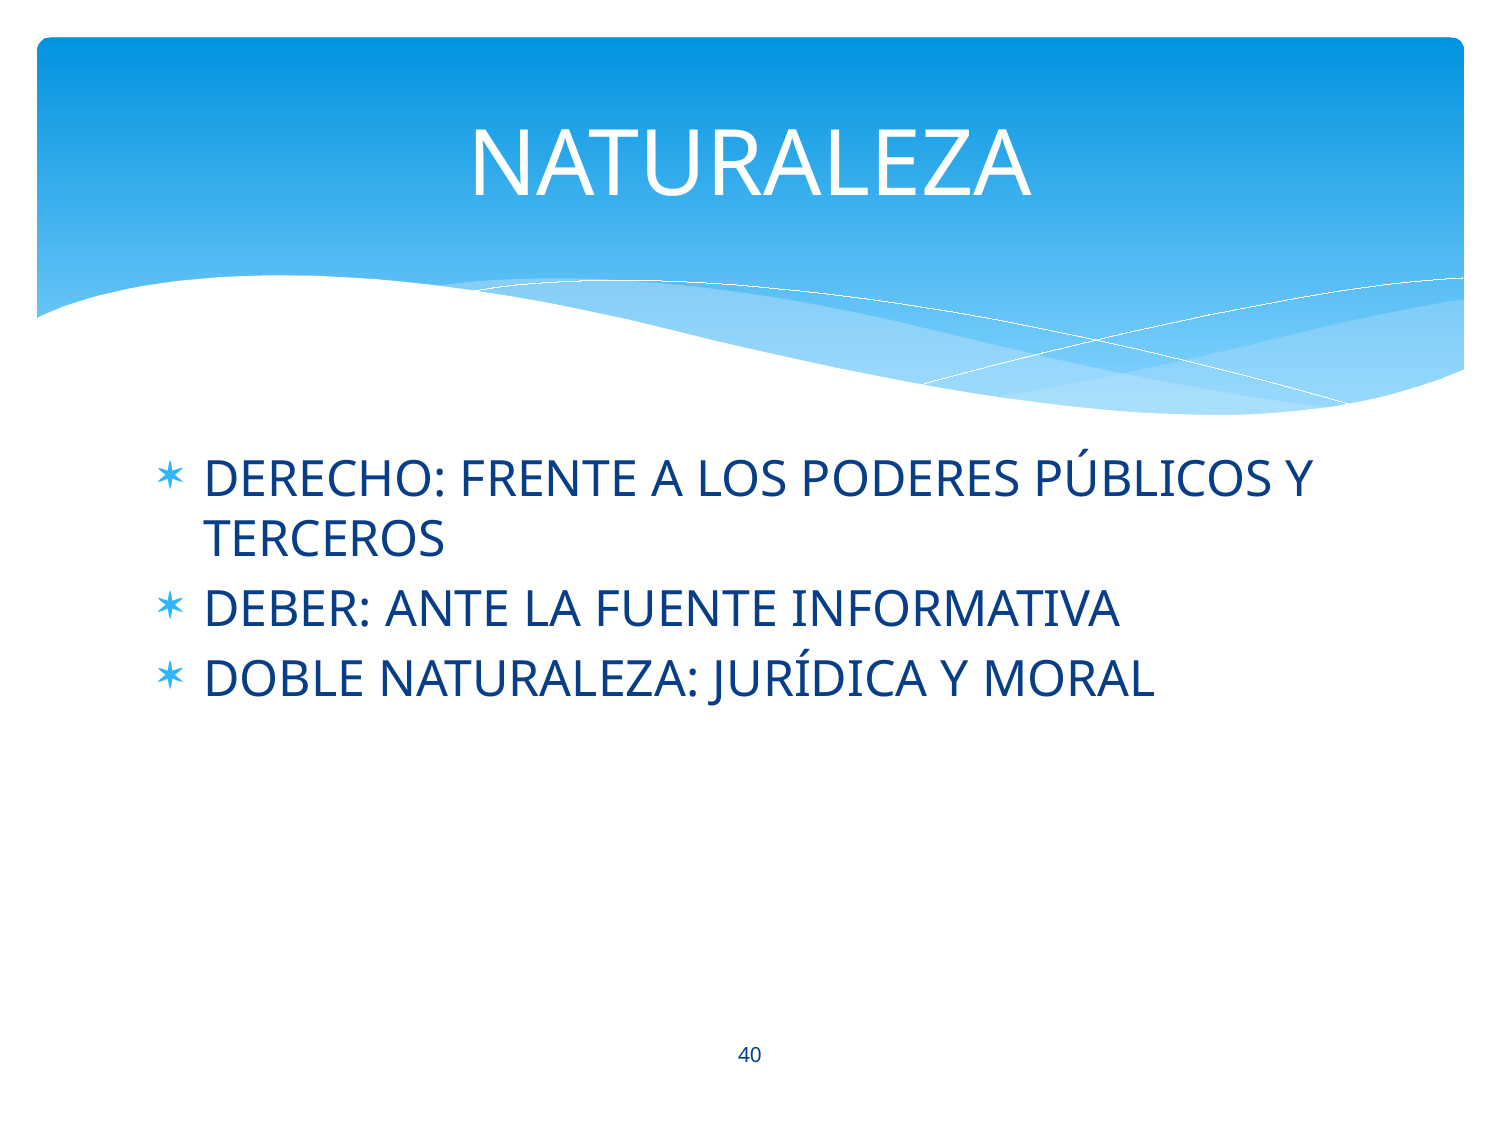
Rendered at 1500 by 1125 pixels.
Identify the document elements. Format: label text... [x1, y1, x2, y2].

slide_number 40 [654, 1025, 846, 1086]
title NATURALEZA [75, 55, 1425, 261]
list DERECHO: FRENTE A LOS PODERES PÚBLICOS Y TERCEROS DEBER: ANTE LA FUENTE INFORMATIVA DOBLE NATURALEZA: JURÍDICA Y MORAL [143, 438, 1359, 1005]
